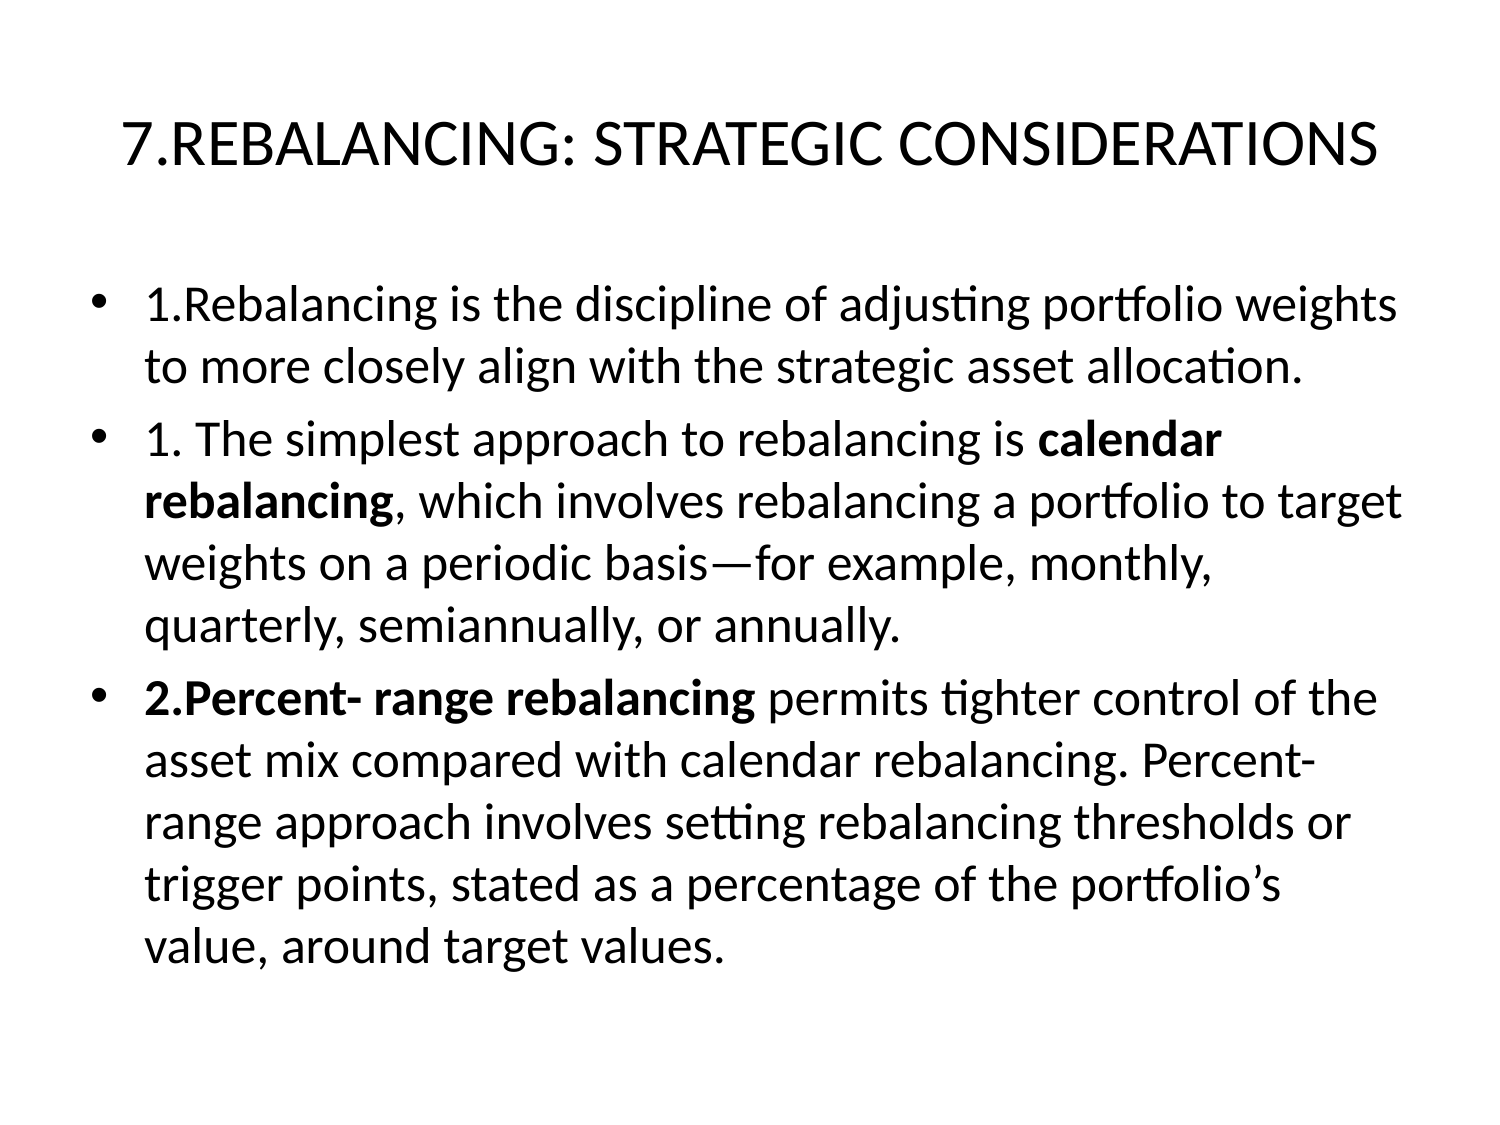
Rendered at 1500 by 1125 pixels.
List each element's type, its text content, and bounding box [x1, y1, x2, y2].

list 1.Rebalancing is the discipline of adjusting portfolio weights to more closely align with the strategic asset allocation. 1. The simplest approach to rebalancing is calendar rebalancing, which involves rebalancing a portfolio to target weights on a periodic basis—for example, monthly, quarterly, semiannually, or annually. 2.Percent- range rebalancing permits tighter control of the asset mix compared with calendar rebalancing. Percent- range approach involves setting rebalancing thresholds or trigger points, stated as a percentage of the portfolio’s value, around target values. [75, 262, 1425, 1005]
title 7.REBALANCING: STRATEGIC CONSIDERATIONS [75, 45, 1425, 233]
